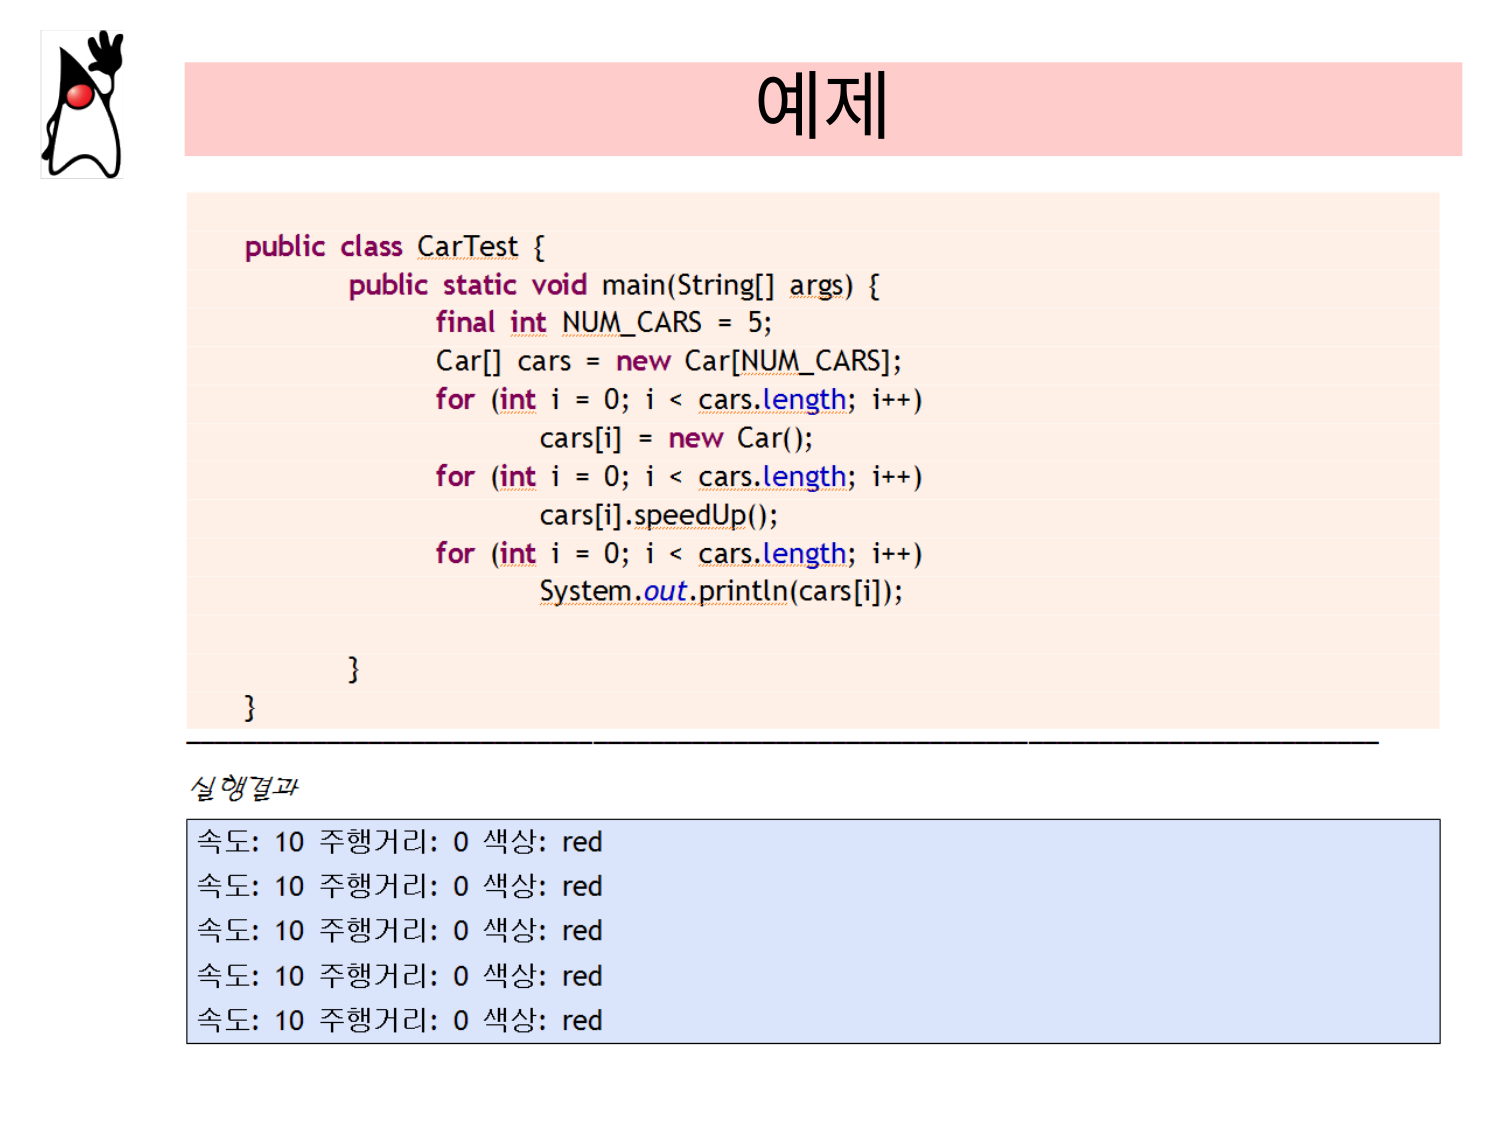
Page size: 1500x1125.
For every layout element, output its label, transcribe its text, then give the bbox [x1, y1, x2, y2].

picture [177, 185, 1450, 1050]
picture [39, 30, 124, 179]
title 예제 [184, 62, 1463, 157]
